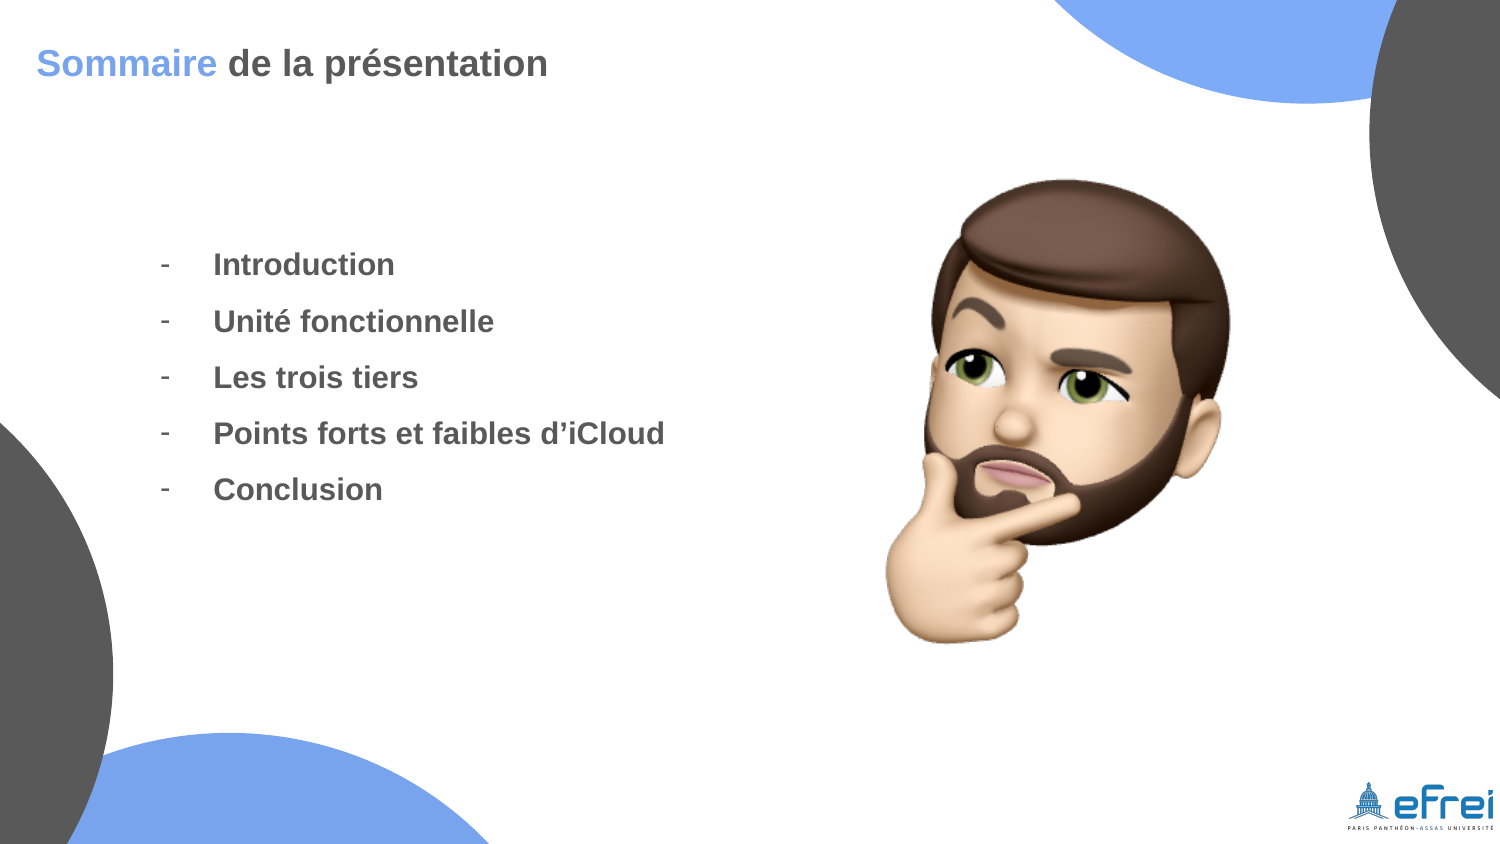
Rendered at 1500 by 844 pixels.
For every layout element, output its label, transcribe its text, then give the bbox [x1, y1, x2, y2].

picture [1348, 782, 1493, 830]
text_box Introduction Unité fonctionnelle Les trois tiers Points forts et faibles d’iCloud Conclusion [123, 210, 744, 578]
text_box Sommaire de la présentation [21, 23, 842, 99]
picture [749, 88, 1347, 686]
